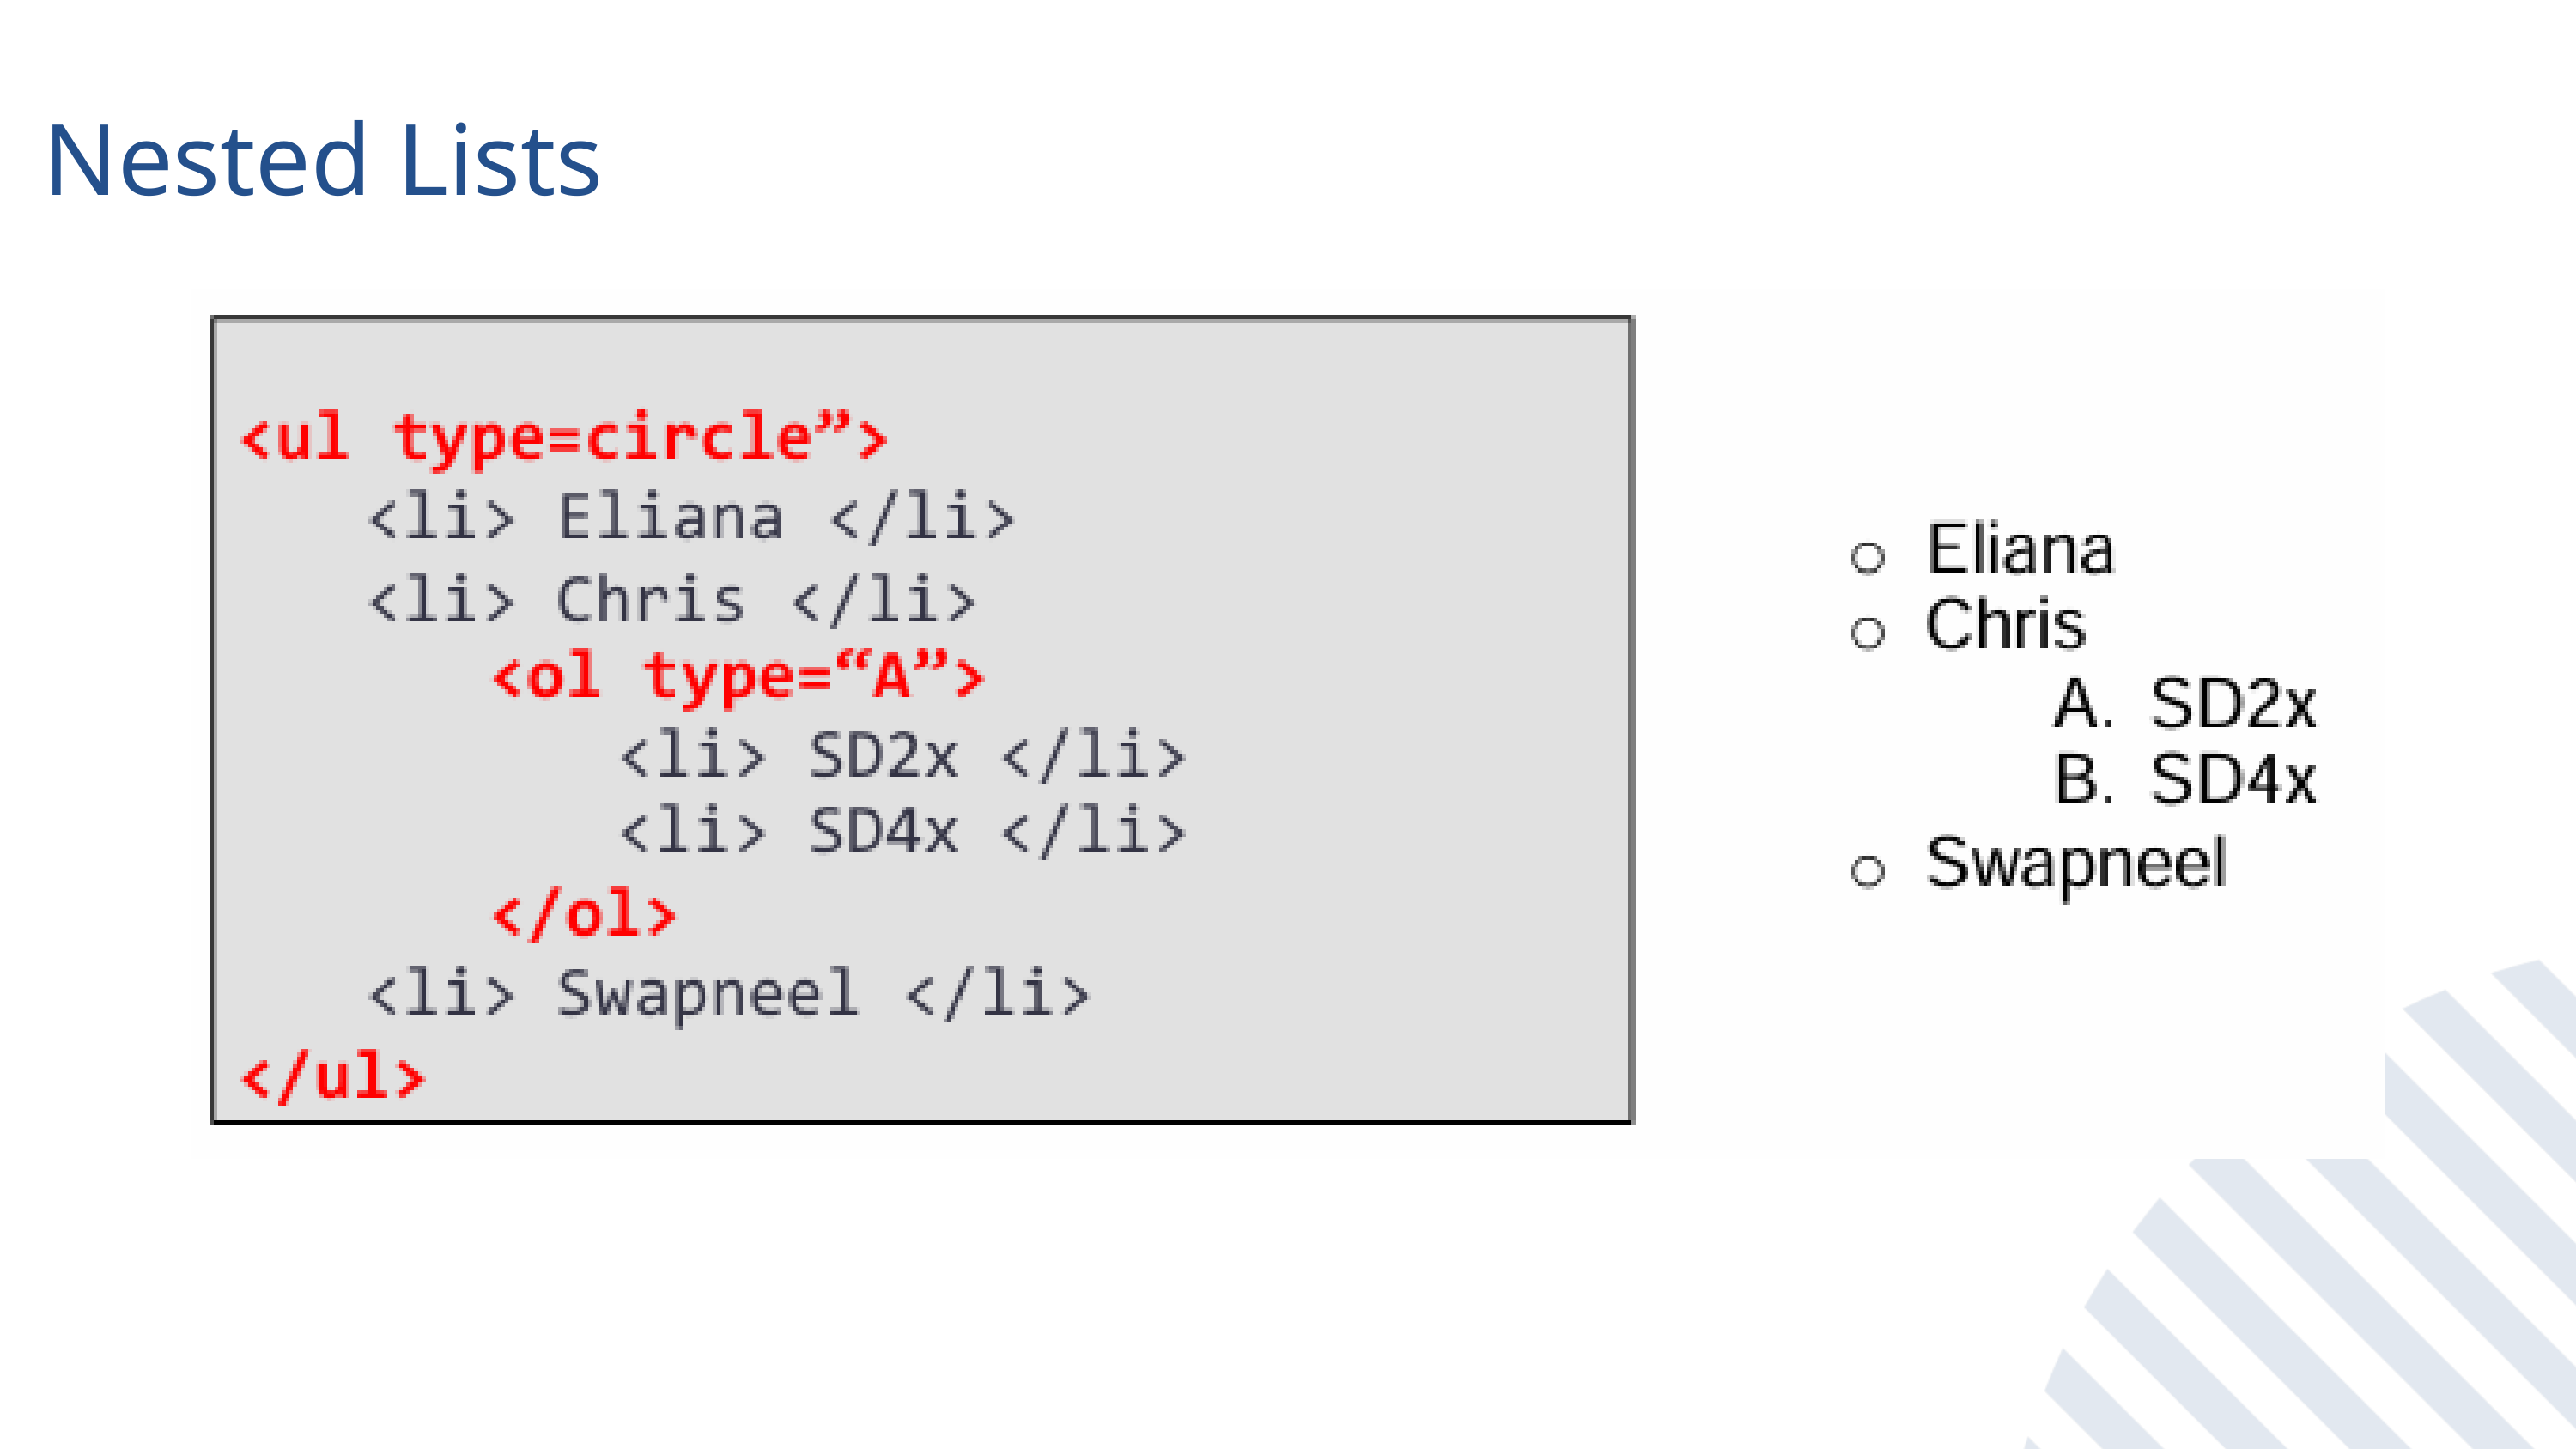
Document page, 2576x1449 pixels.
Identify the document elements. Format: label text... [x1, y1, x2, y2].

text_box Nested Lists [43, 37, 2533, 215]
picture [191, 289, 2385, 1160]
text_box [1993, 938, 2576, 1449]
